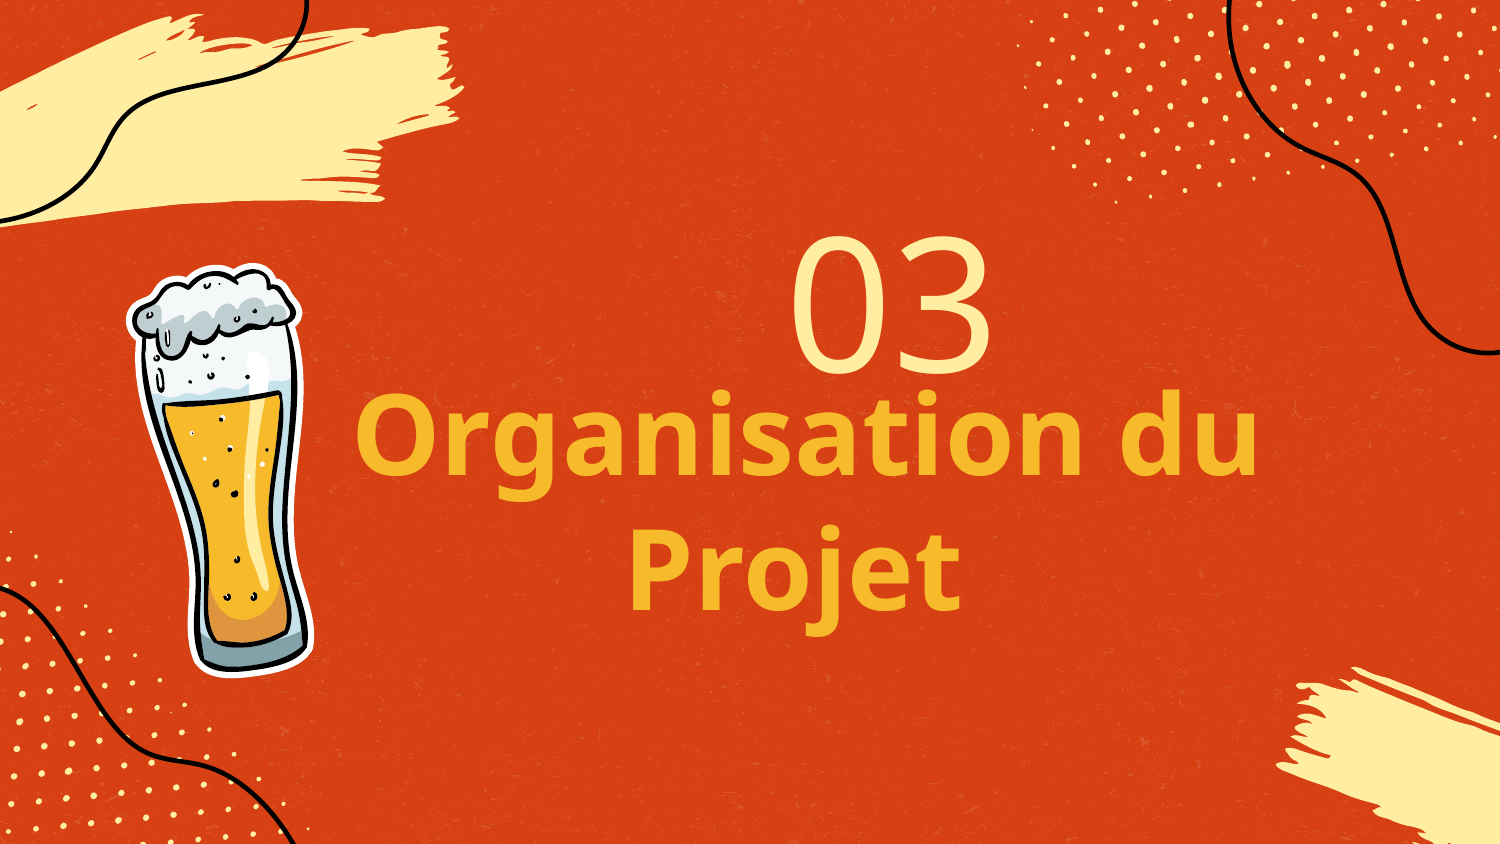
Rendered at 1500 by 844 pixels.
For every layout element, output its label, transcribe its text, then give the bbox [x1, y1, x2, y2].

title 03 [731, 203, 1054, 392]
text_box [122, 261, 341, 681]
title Organisation du Projet [345, 404, 1409, 592]
